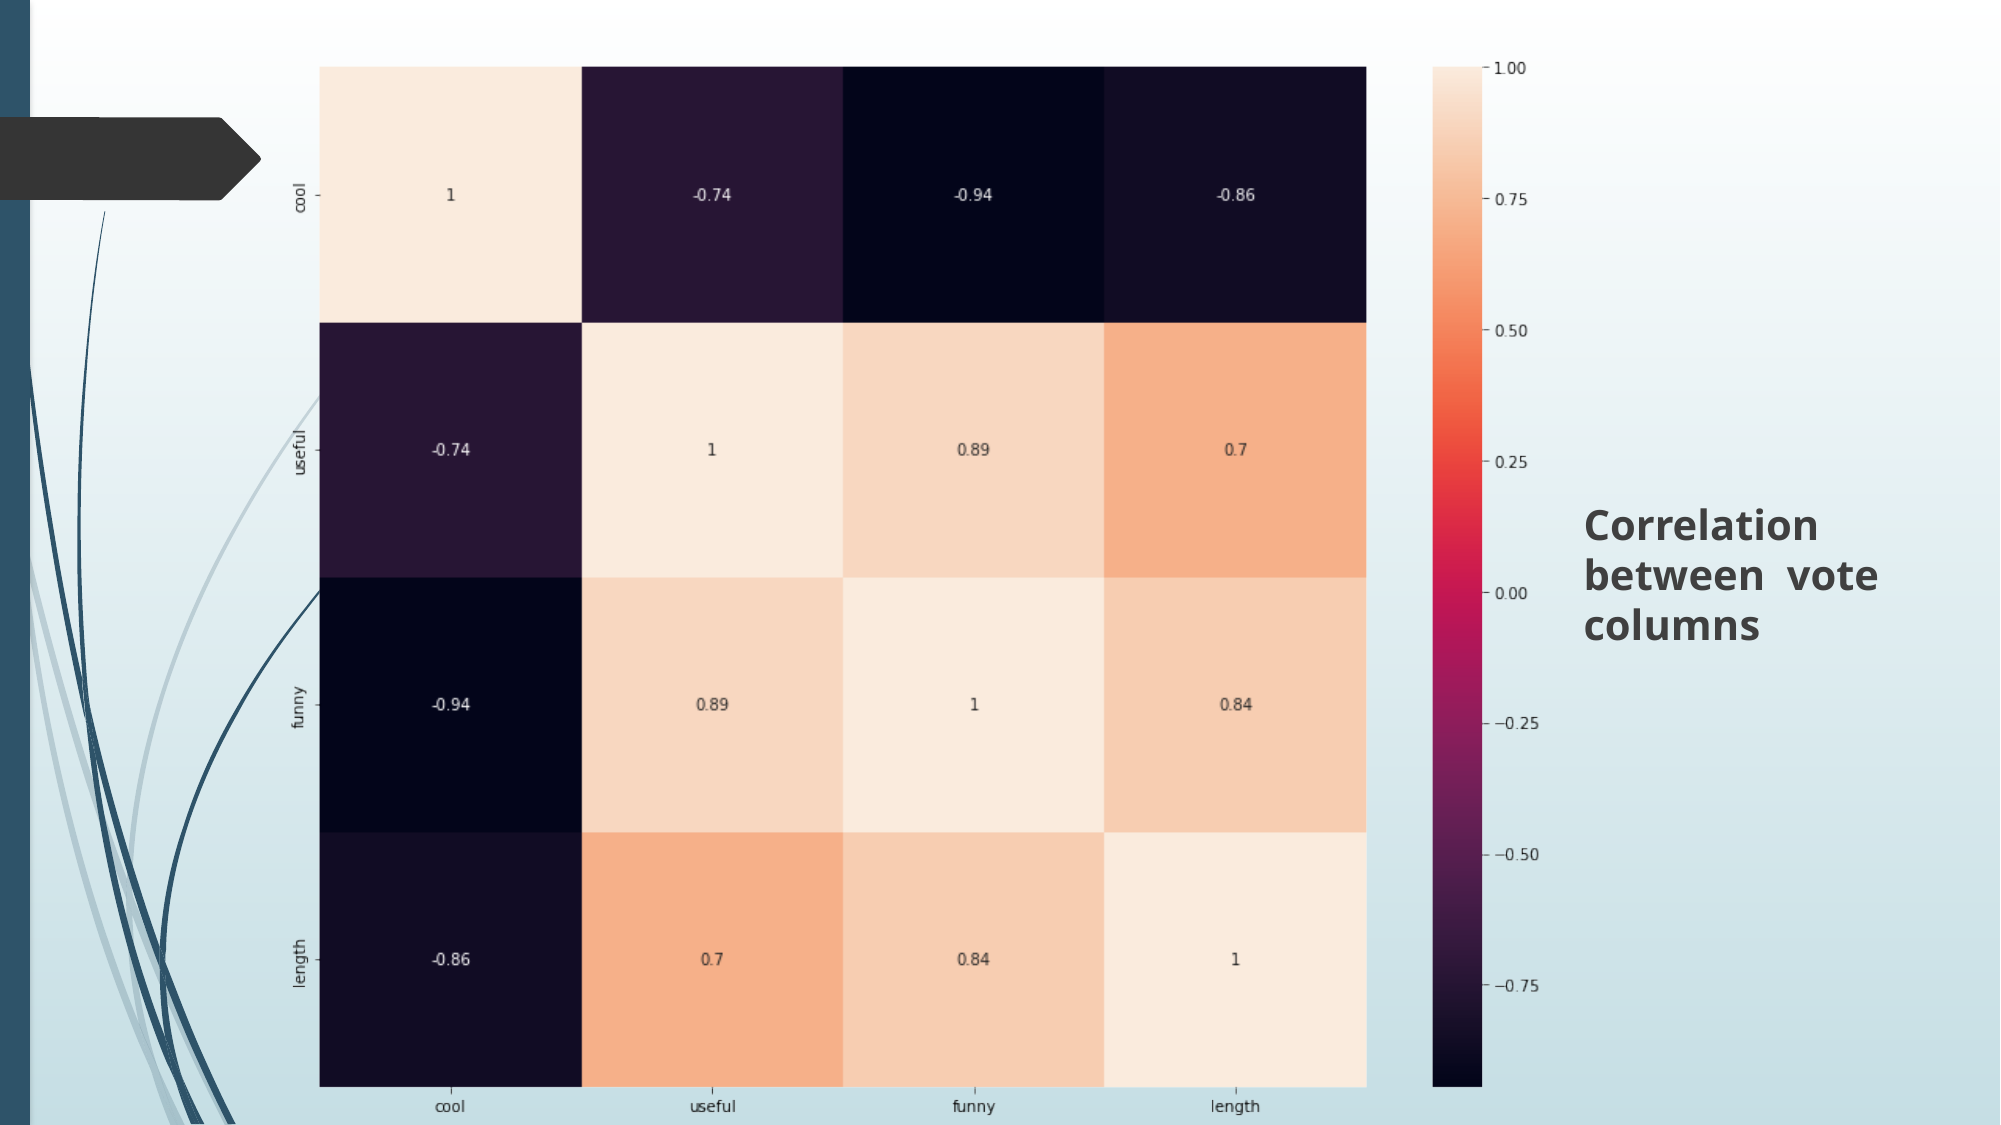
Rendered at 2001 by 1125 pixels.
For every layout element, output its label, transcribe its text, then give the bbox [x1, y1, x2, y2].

list Correlation between vote columns [1568, 491, 1940, 965]
picture [282, 51, 1553, 1125]
